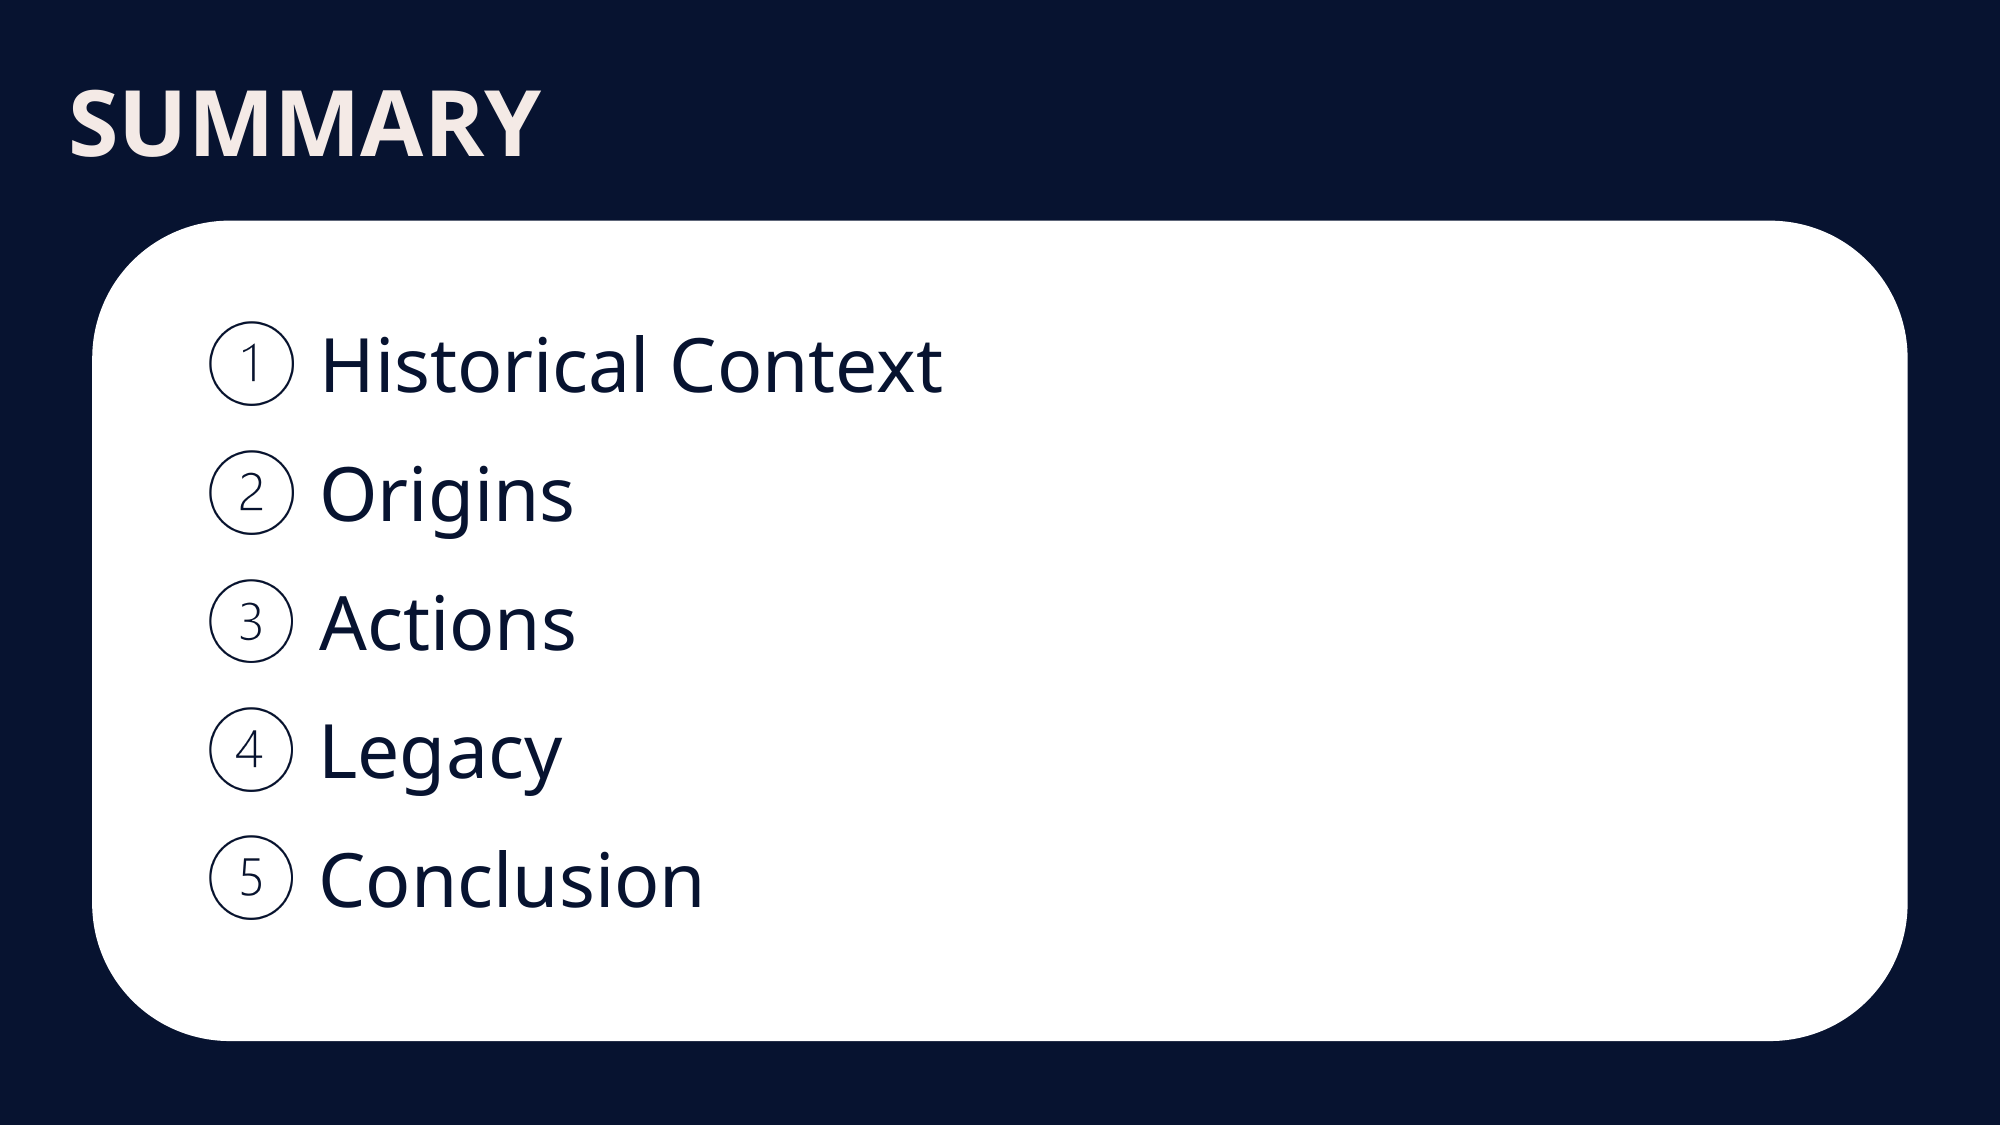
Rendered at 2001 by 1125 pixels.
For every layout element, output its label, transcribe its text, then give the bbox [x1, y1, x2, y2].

picture [198, 568, 304, 674]
text_box [92, 220, 1908, 1042]
picture [198, 824, 304, 931]
text_box Actions [304, 568, 894, 673]
picture [198, 310, 305, 417]
picture [198, 696, 304, 803]
picture [198, 439, 305, 546]
title SUMMARY [53, 54, 600, 199]
text_box Legacy [304, 696, 774, 802]
text_box Conclusion [304, 825, 774, 931]
text_box Historical Context [305, 310, 1090, 416]
text_box Origins [305, 439, 775, 545]
